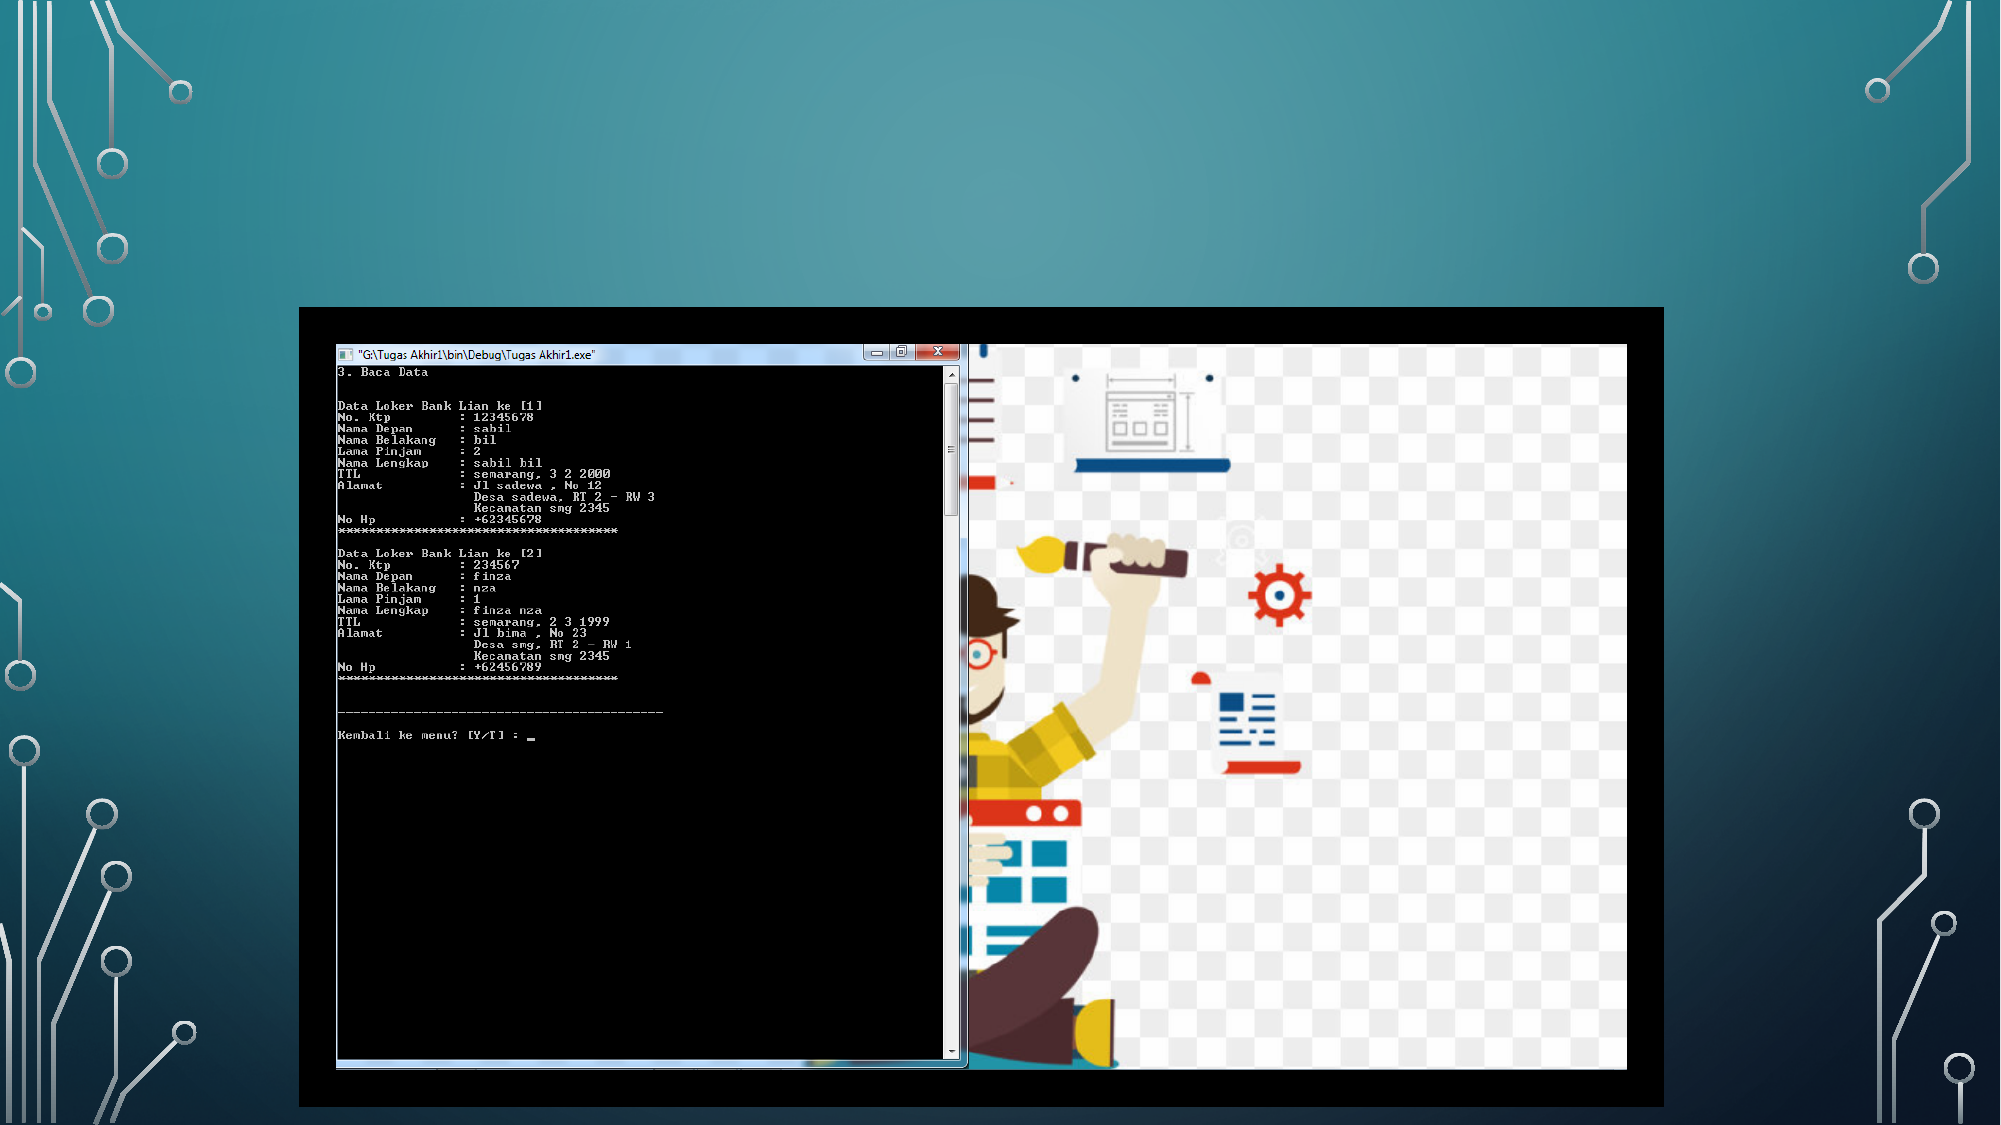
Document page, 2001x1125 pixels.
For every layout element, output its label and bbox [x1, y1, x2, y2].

list [335, 343, 1627, 1070]
